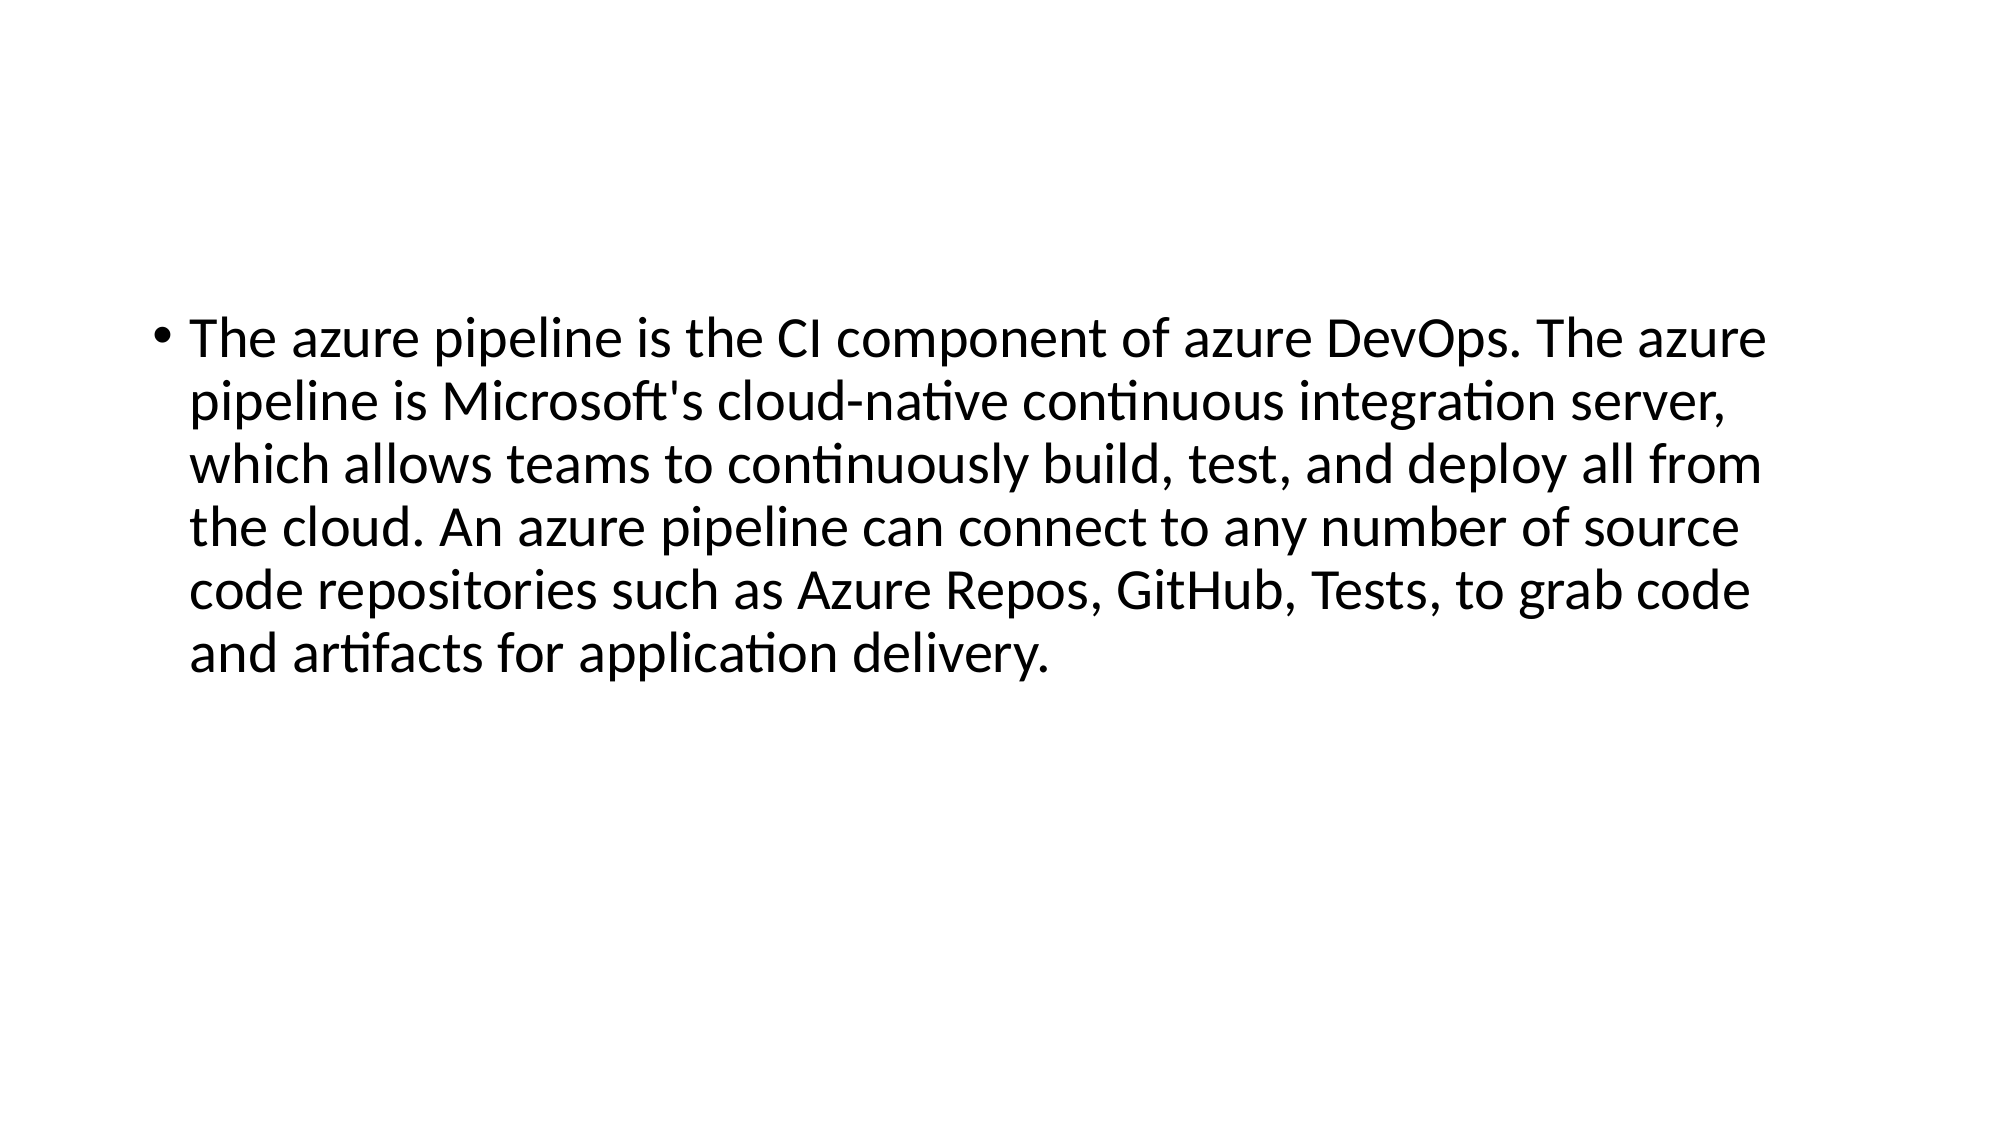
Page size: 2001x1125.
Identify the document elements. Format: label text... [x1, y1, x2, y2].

list The azure pipeline is the CI component of azure DevOps. The azure pipeline is Microsoft's cloud-native continuous integration server, which allows teams to continuously build, test, and deploy all from the cloud. An azure pipeline can connect to any number of source code repositories such as Azure Repos, GitHub, Tests, to grab code and artifacts for application delivery. [137, 299, 1863, 1014]
